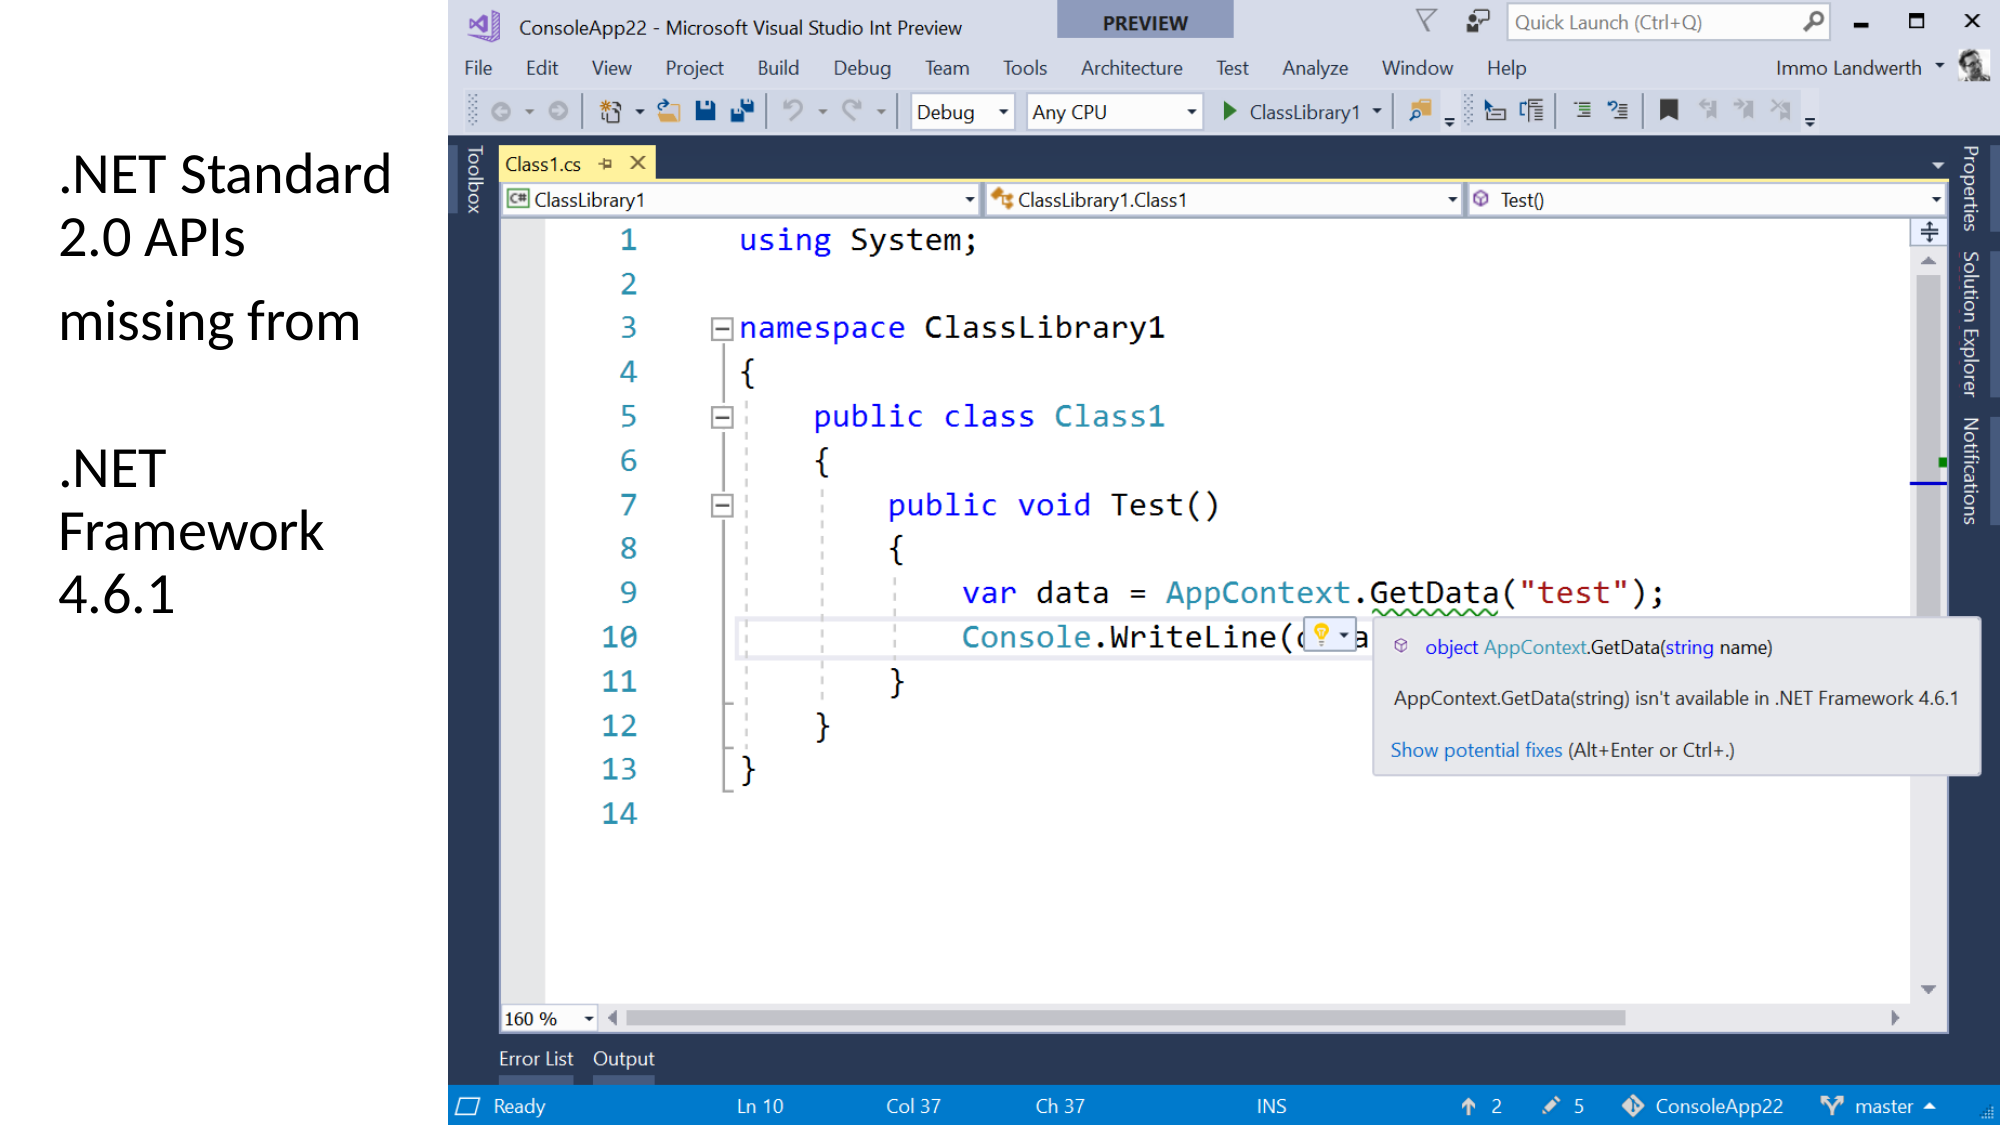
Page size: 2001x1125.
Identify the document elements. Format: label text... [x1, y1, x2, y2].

picture [448, 0, 2000, 1125]
list .NET Standard 2.0 APIs missing from .NET Framework 4.6.1 [43, 136, 448, 1014]
